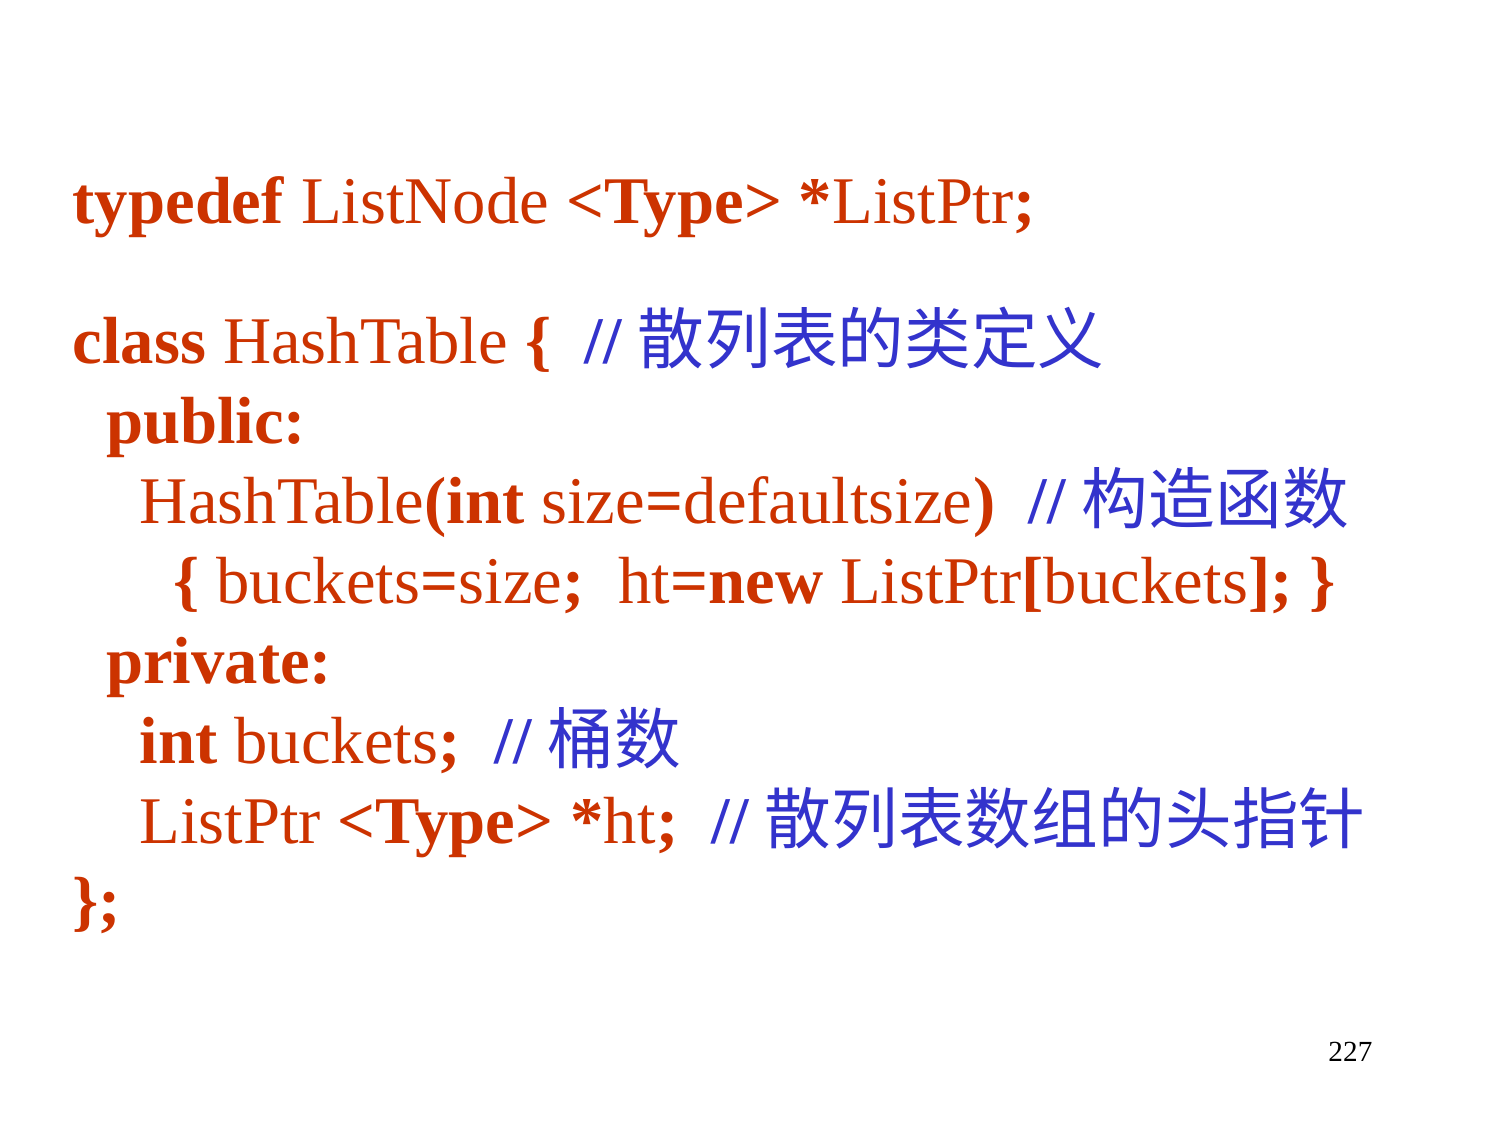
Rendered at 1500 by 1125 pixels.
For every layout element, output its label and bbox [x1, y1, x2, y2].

text_box [57, 89, 1500, 944]
slide_number [1074, 1024, 1388, 1101]
